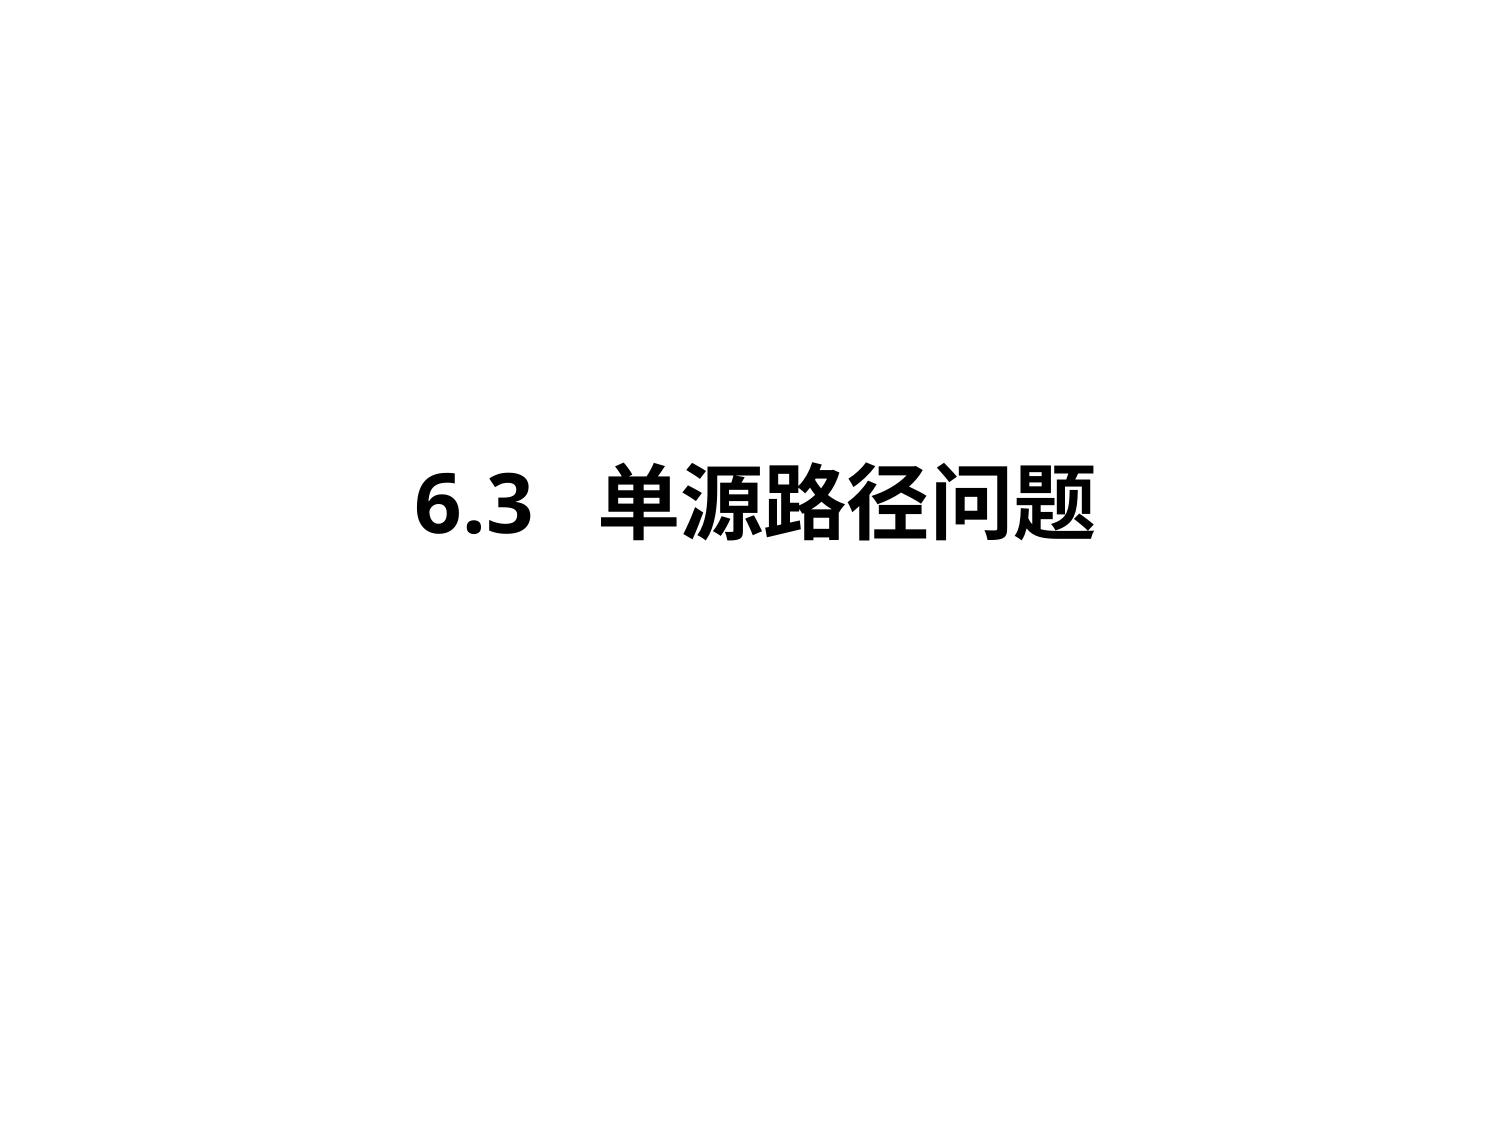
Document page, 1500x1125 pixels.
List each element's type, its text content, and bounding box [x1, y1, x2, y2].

text_box 6.3 单源路径问题 [0, 349, 1500, 787]
